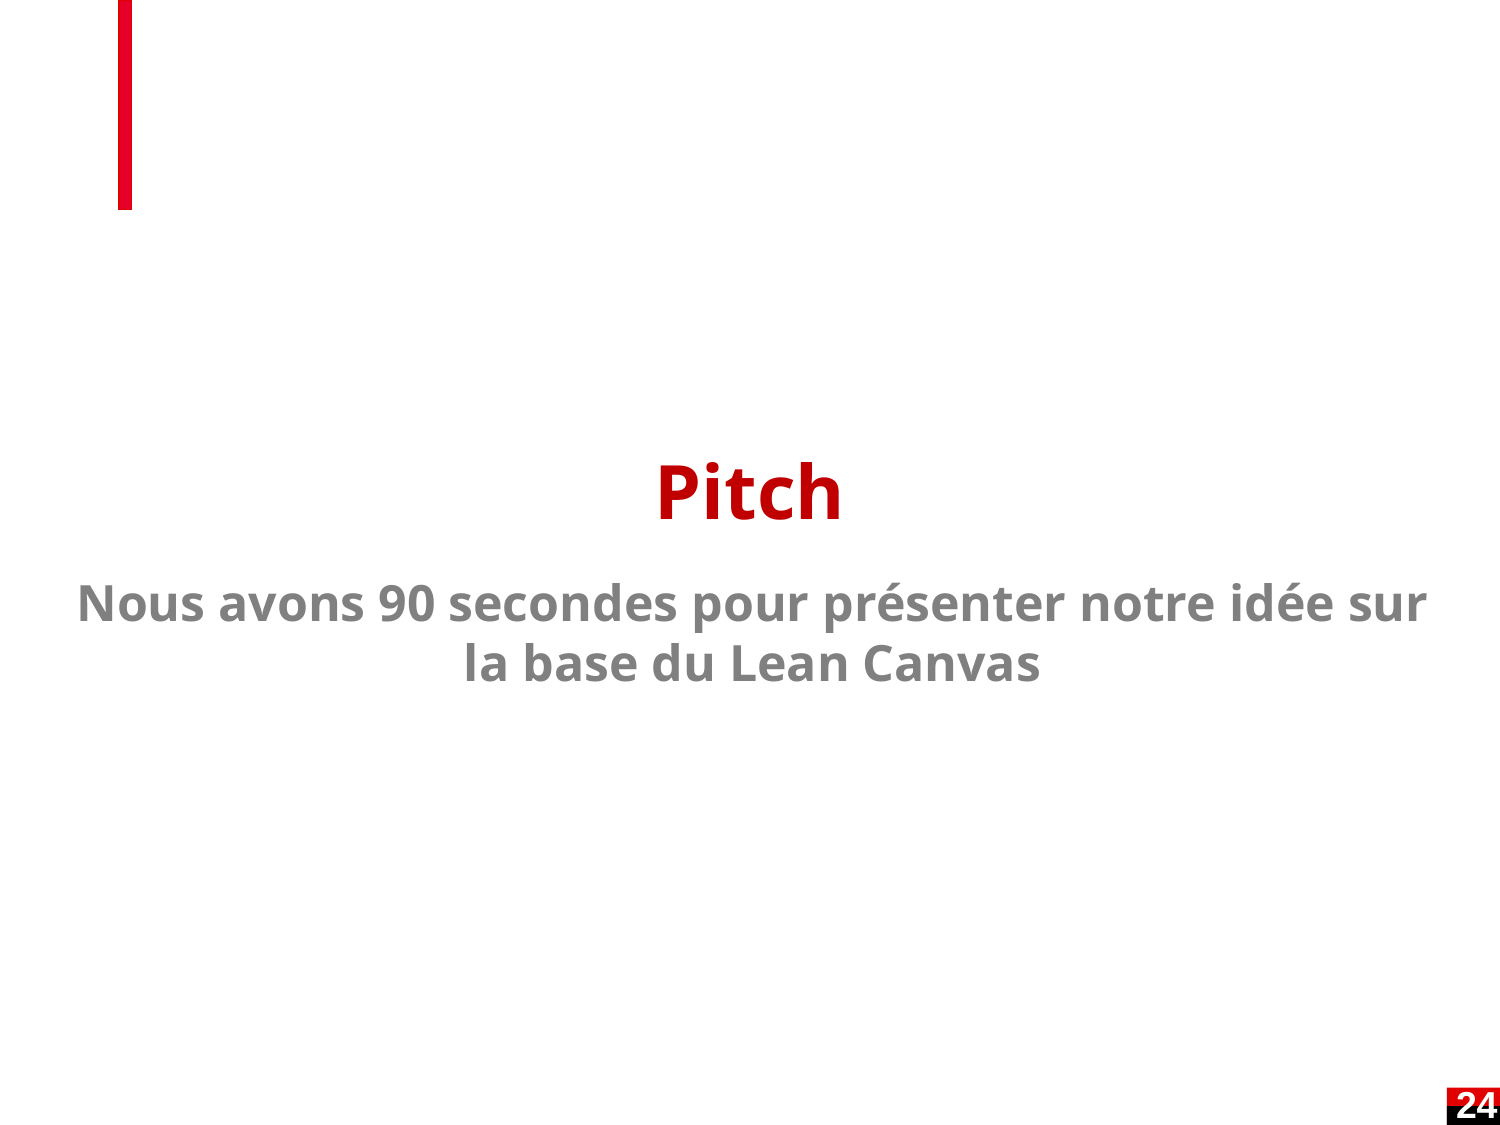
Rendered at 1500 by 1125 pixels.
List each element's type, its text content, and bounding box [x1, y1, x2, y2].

slide_number 24 [1443, 1084, 1500, 1123]
text_box Pitch [525, 437, 975, 542]
text_box Nous avons 90 secondes pour présenter notre idée sur la base du Lean Canvas [60, 564, 1445, 700]
